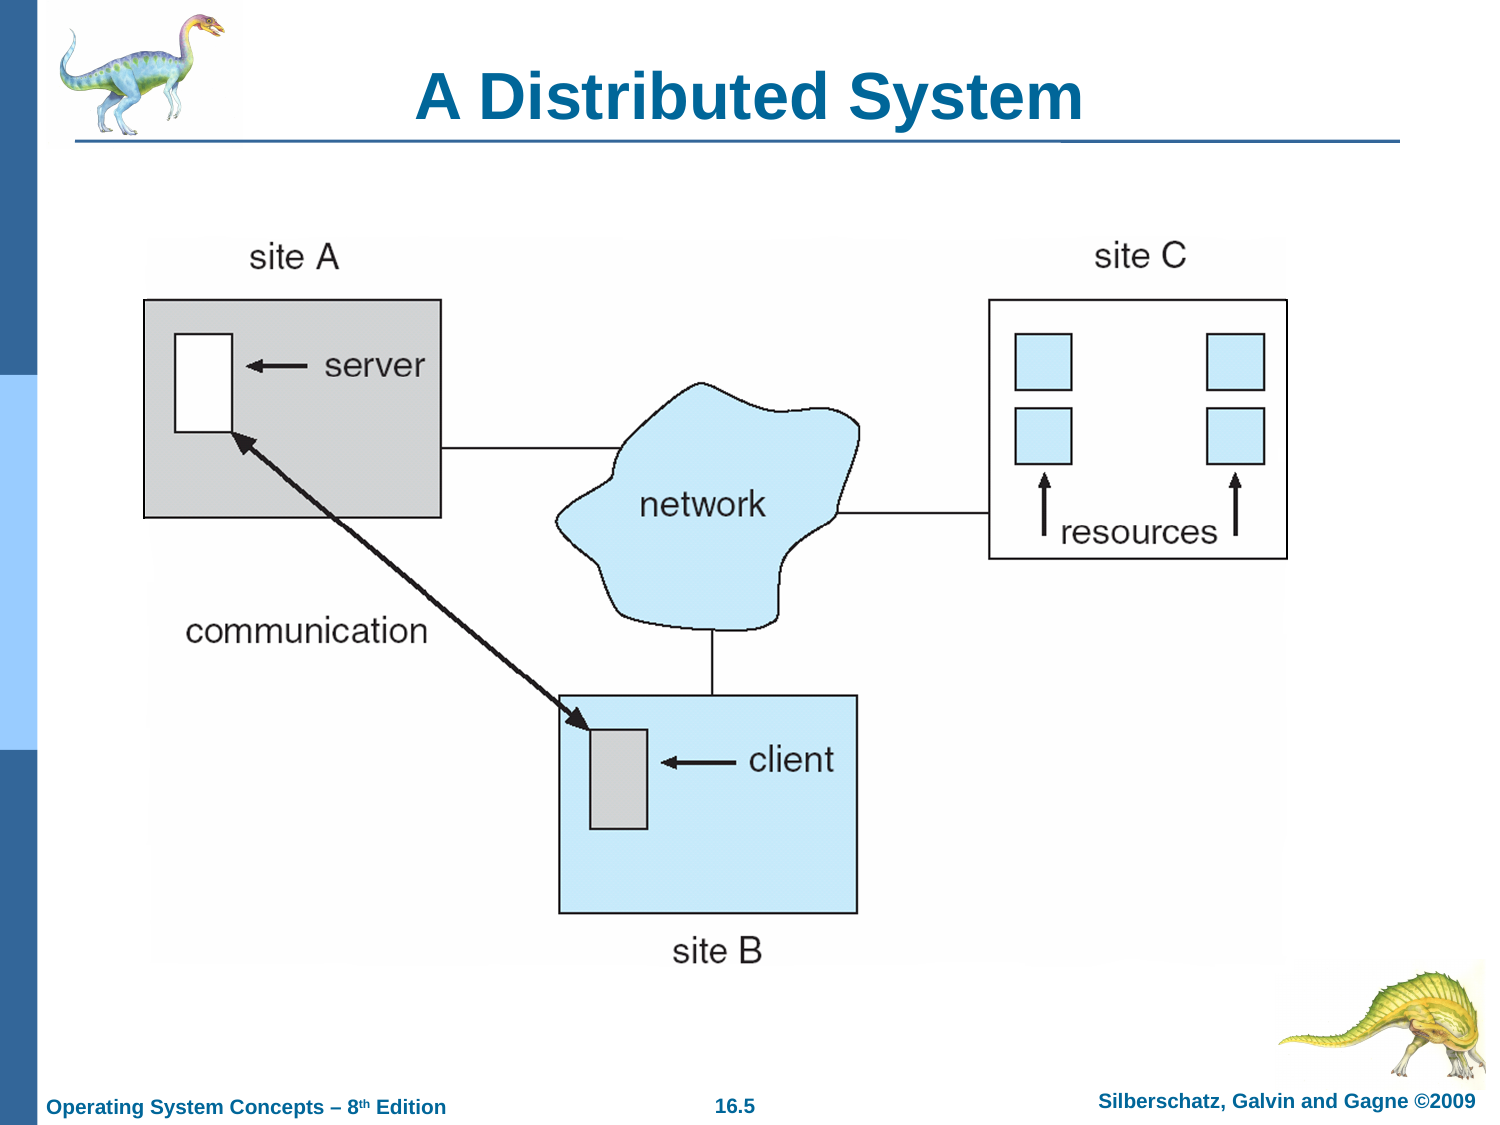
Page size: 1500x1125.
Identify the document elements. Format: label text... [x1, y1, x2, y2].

picture [46, 0, 243, 149]
title A Distributed System [74, 45, 1426, 141]
picture [137, 227, 1486, 1090]
